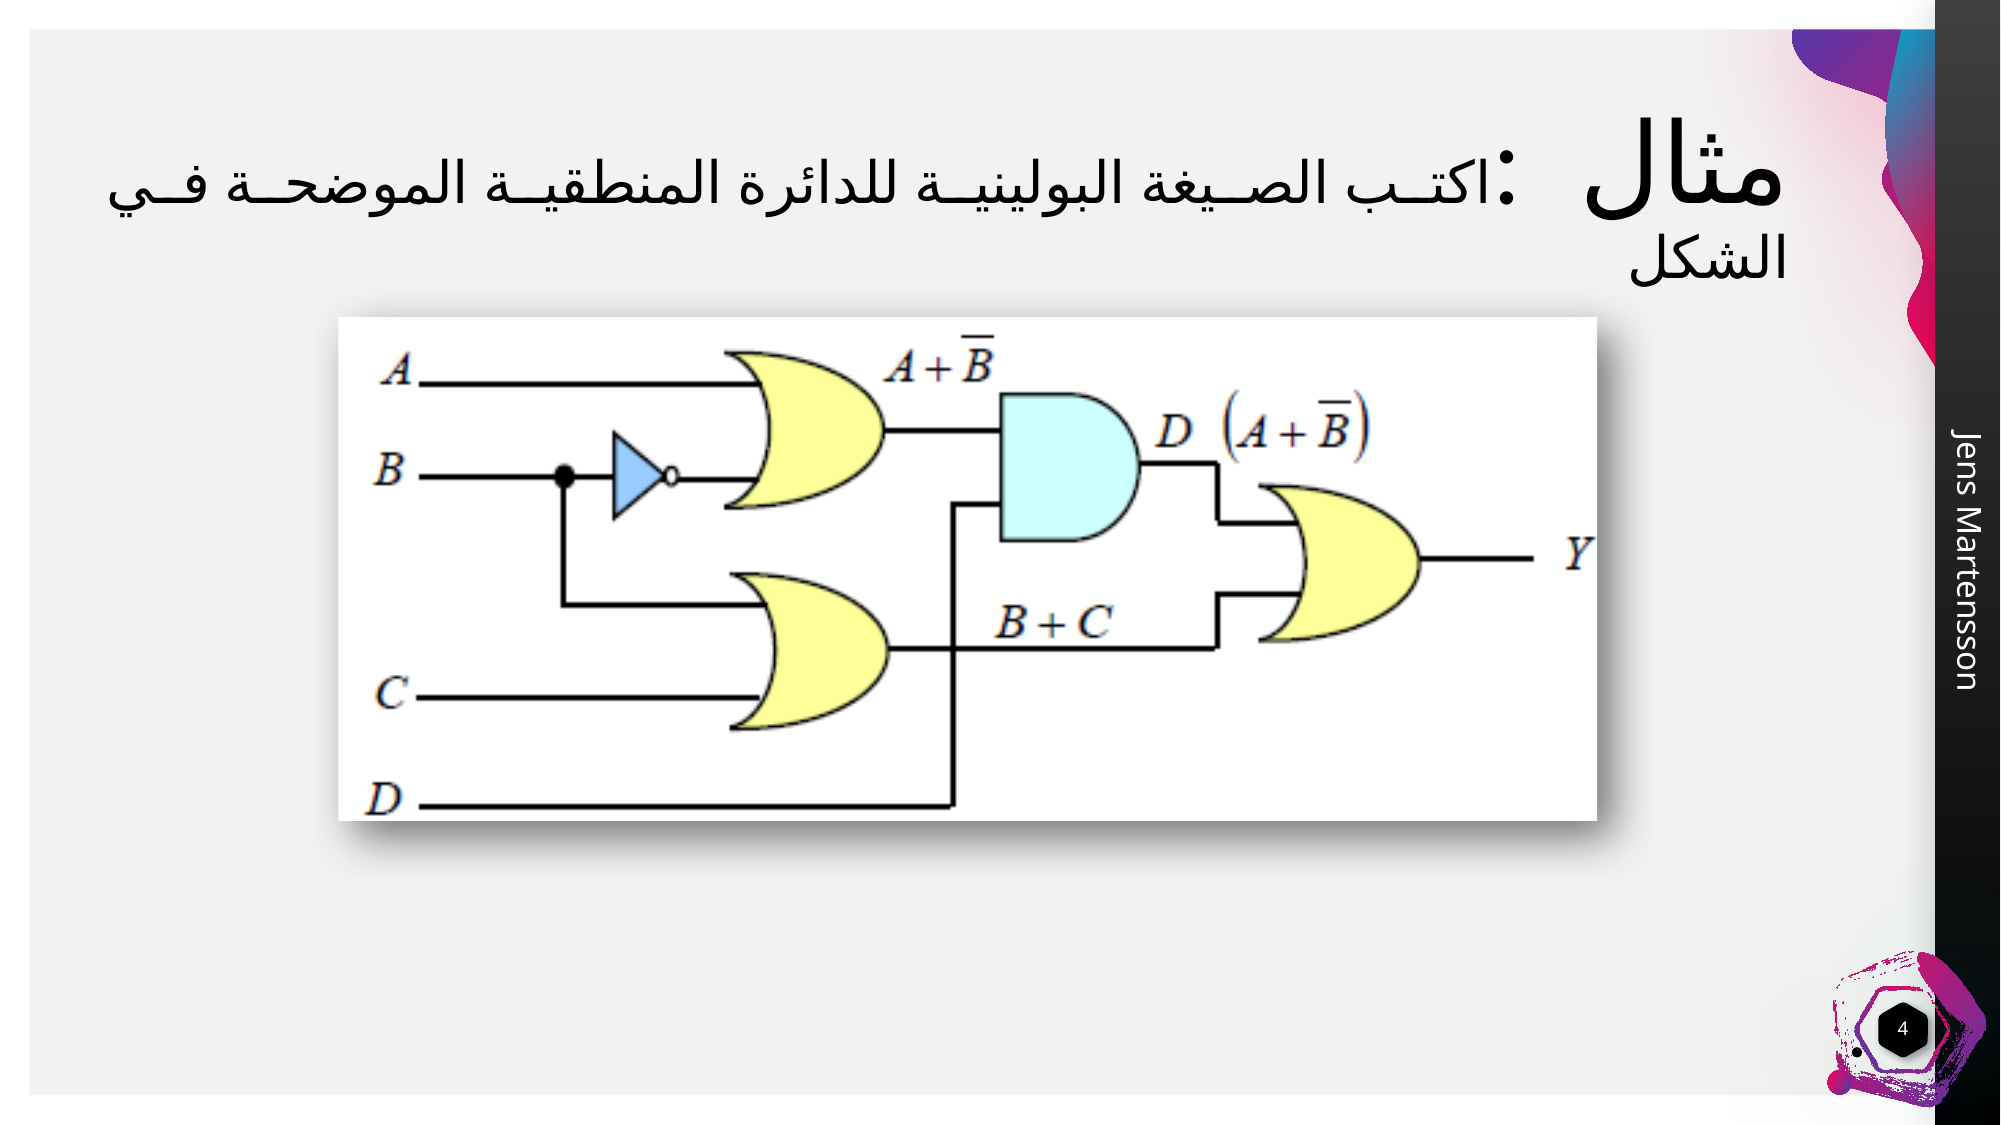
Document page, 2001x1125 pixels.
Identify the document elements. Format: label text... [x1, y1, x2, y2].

slide_number 4 [1872, 1001, 1934, 1057]
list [338, 317, 1598, 821]
title مثال :اكتب الصيغة البولينية للدائرة المنطقية الموضحة في الشكل [106, 106, 1790, 225]
